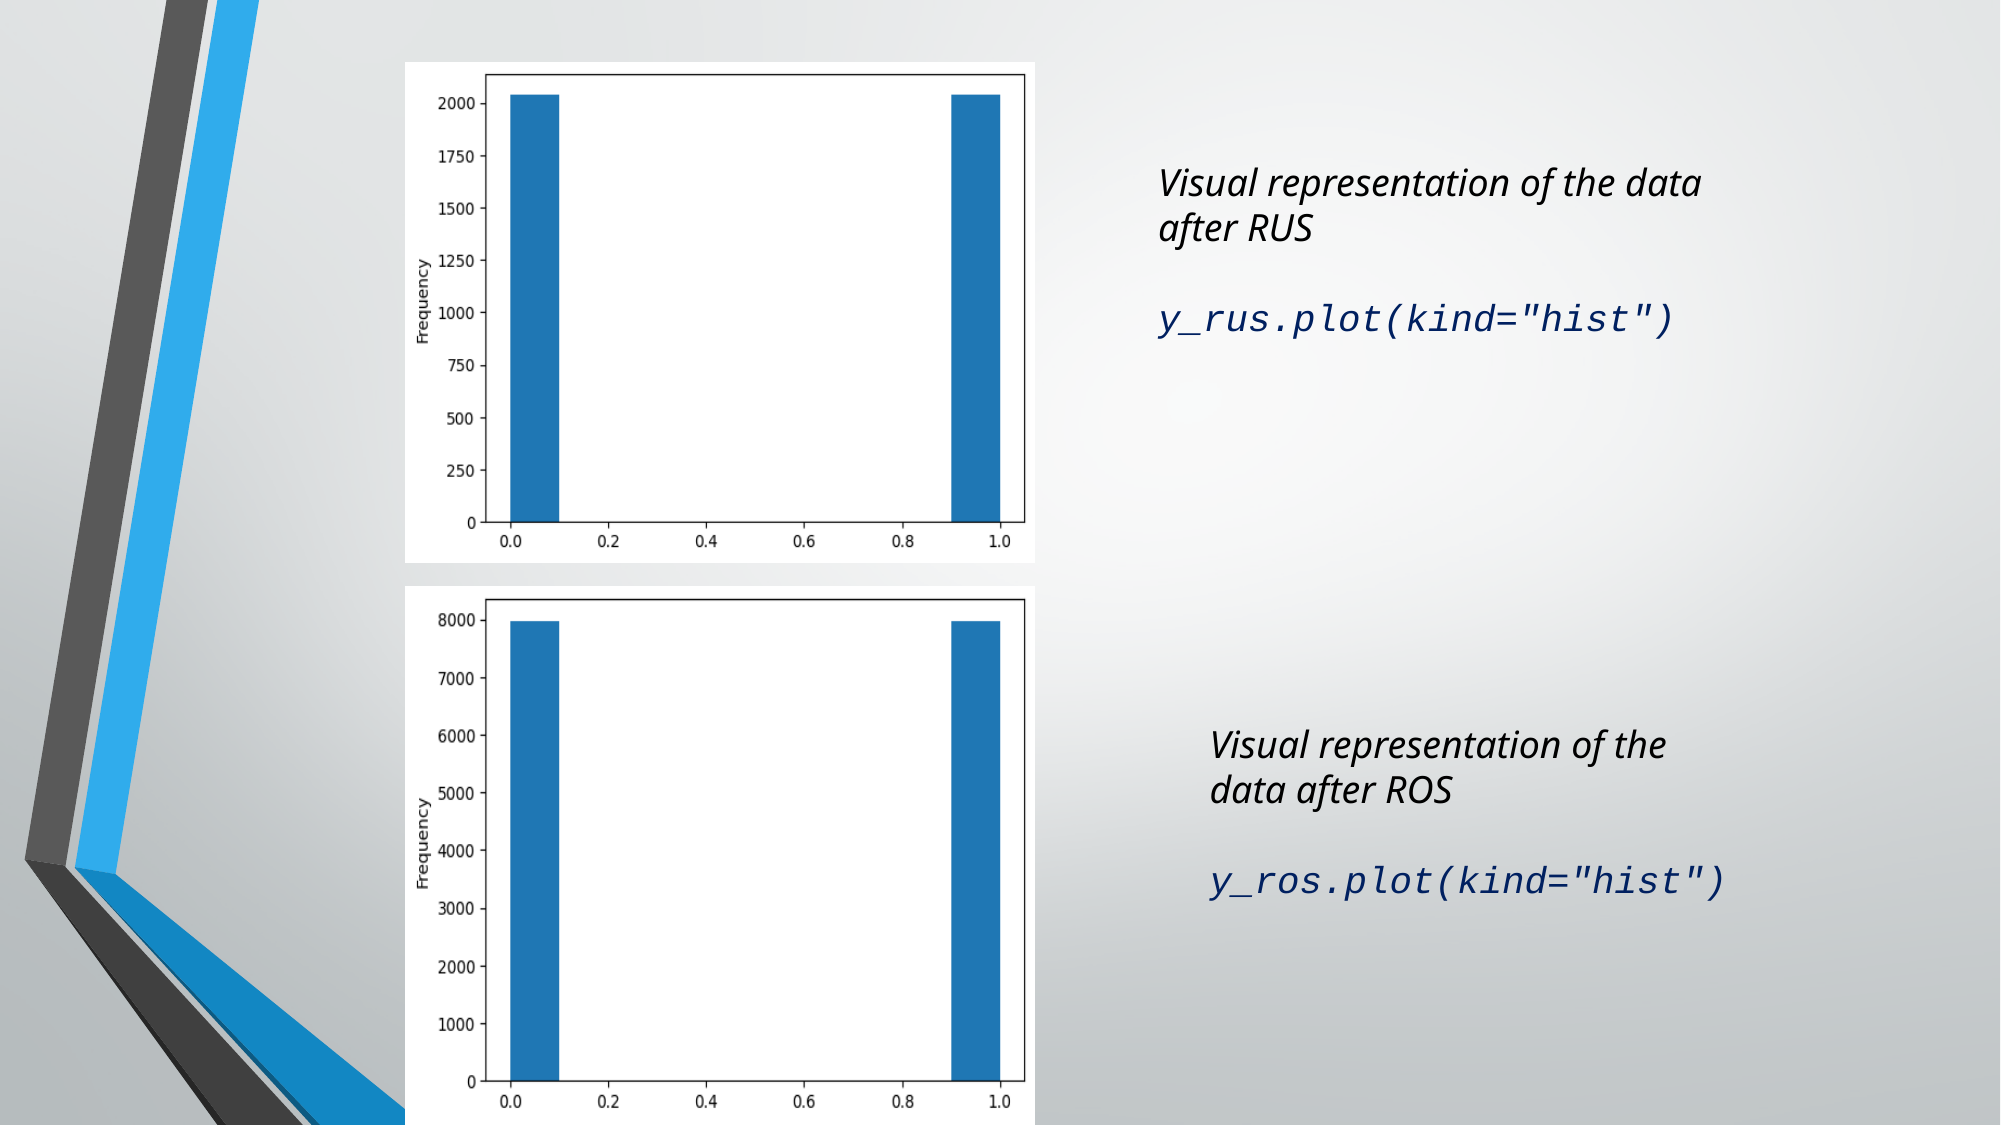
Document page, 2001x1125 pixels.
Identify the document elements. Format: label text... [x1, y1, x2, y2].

picture [404, 586, 1036, 1125]
text_box Visual representation of the data after ROS y_ros.plot(kind="hist") [1194, 713, 1750, 953]
picture [404, 62, 1036, 563]
text_box Visual representation of the data after RUS y_rus.plot(kind="hist") [1143, 151, 1724, 392]
